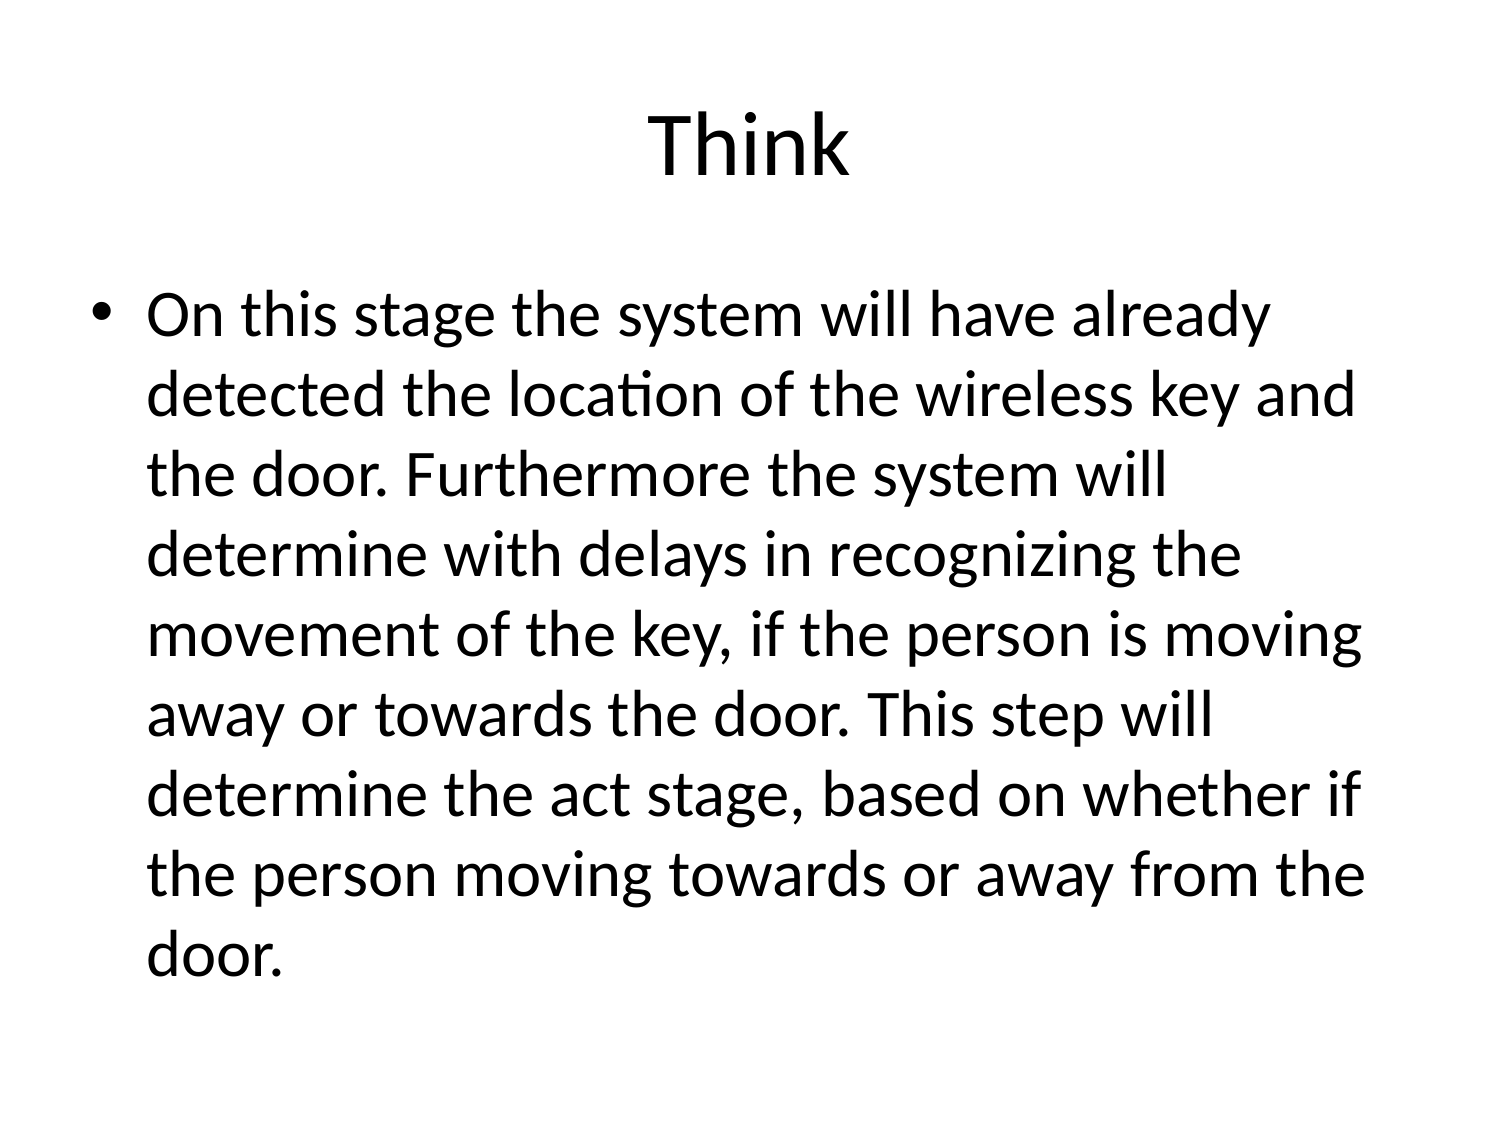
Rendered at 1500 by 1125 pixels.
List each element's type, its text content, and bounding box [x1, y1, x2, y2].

title Think [75, 45, 1425, 233]
list On this stage the system will have already detected the location of the wireless key and the door. Furthermore the system will determine with delays in recognizing the movement of the key, if the person is moving away or towards the door. This step will determine the act stage, based on whether if the person moving towards or away from the door. [75, 262, 1425, 1005]
